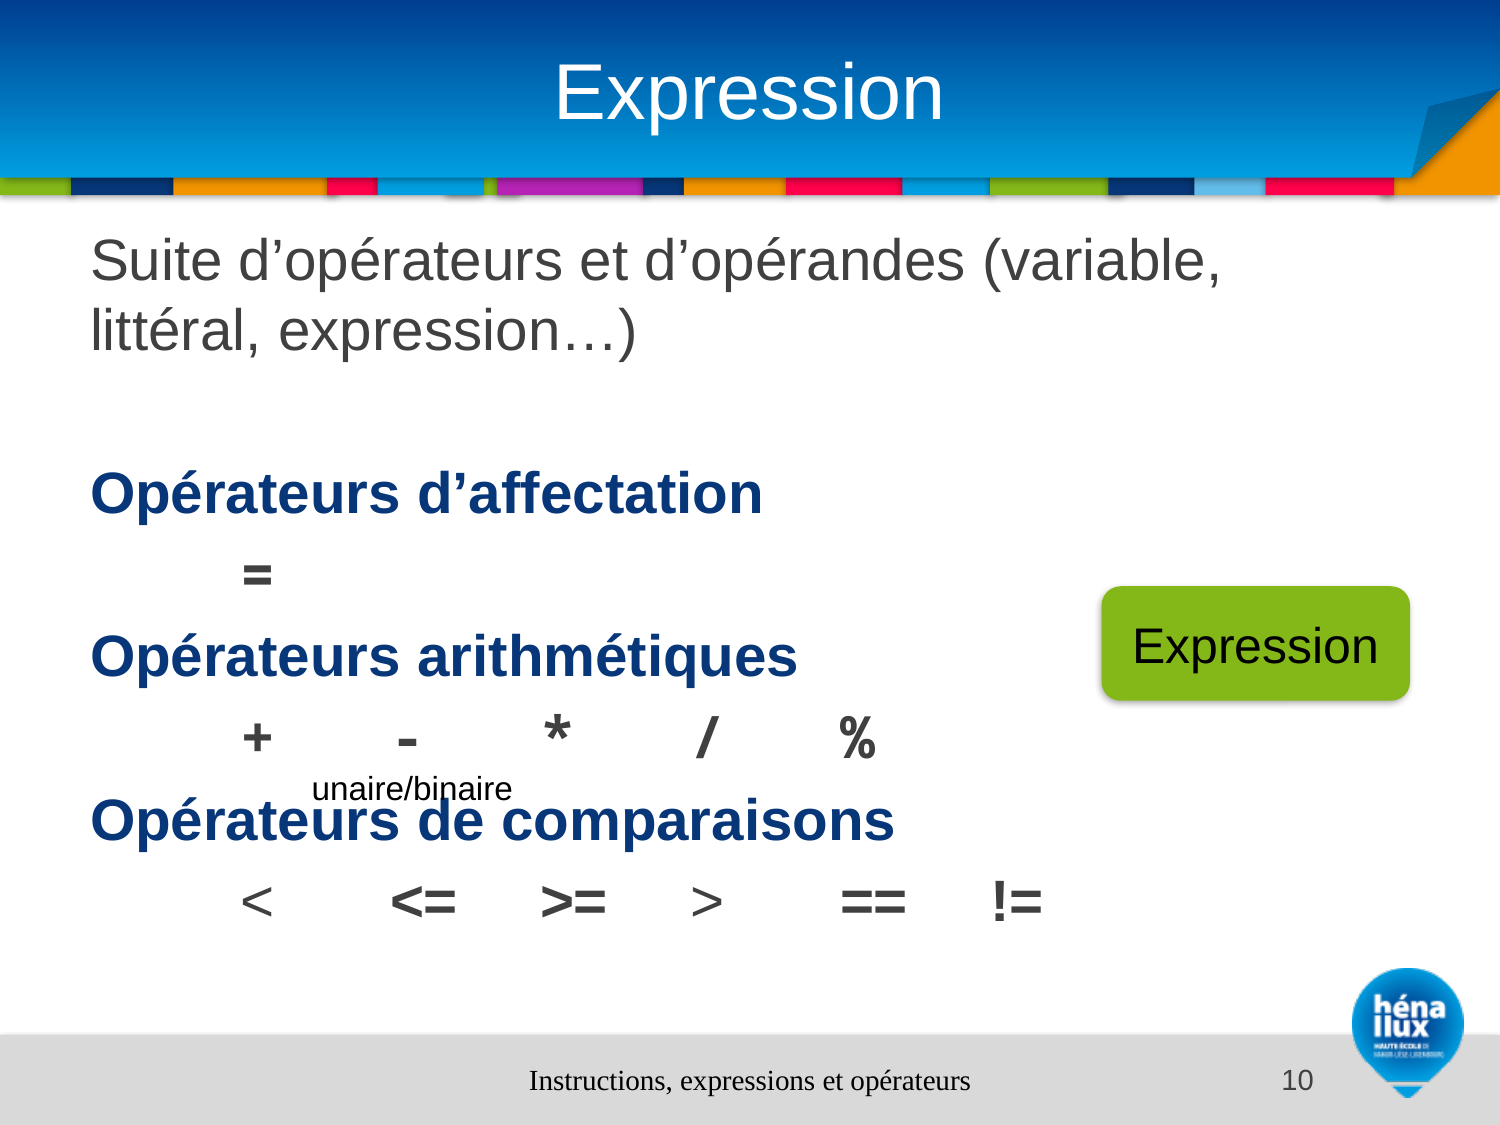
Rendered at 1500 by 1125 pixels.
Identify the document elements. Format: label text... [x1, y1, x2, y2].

text_box Expression [1101, 586, 1411, 701]
slide_number 10 [1151, 1053, 1330, 1111]
footer Instructions, expressions et opérateurs [383, 1053, 1117, 1111]
picture [1365, 985, 1450, 1067]
title Expression [75, 10, 1425, 166]
list Suite d’opérateurs et d’opérandes (variable, littéral, expression…) Opérateurs d’affectation = Opérateurs arithmétiques + - * / % Opérateurs de comparaisons < <= >= > == != [75, 214, 1425, 1005]
text_box unaire/binaire [296, 759, 529, 815]
picture [1425, 968, 1464, 1018]
picture [1352, 1029, 1464, 1098]
